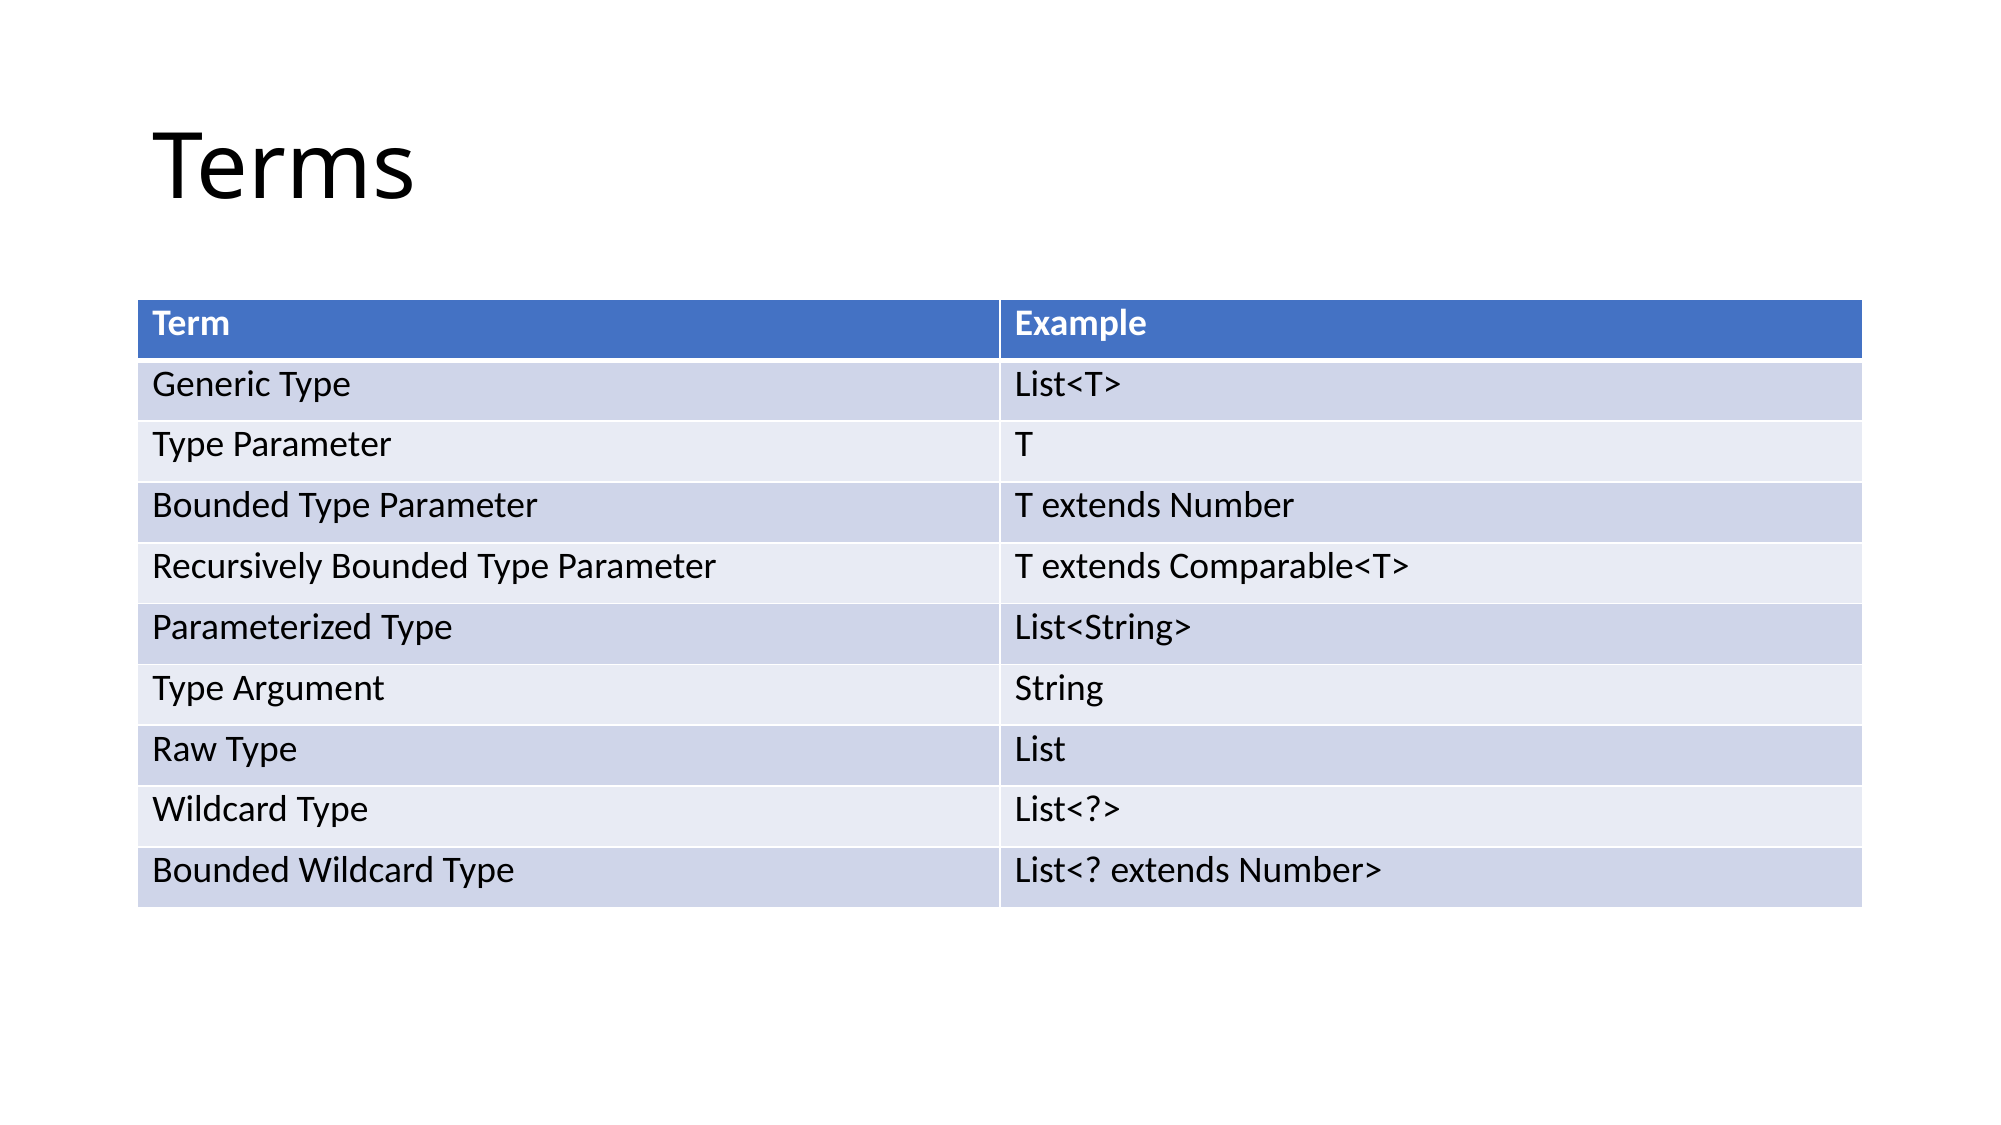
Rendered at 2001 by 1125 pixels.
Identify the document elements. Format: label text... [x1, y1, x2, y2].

table_cell T extends Number [1001, 483, 1862, 542]
table_cell String [1001, 665, 1862, 724]
table_cell Parameterized Type [138, 604, 999, 664]
table_header Example [1001, 300, 1862, 358]
table_cell Raw Type [138, 726, 999, 785]
table_cell Type Parameter [138, 422, 999, 481]
table_cell Recursively Bounded Type Parameter [138, 544, 999, 603]
table_cell T extends Comparable<T> [1001, 544, 1862, 603]
table_cell List<? extends Number> [1001, 848, 1862, 907]
table_cell List [1001, 726, 1862, 785]
table_header Term [138, 300, 999, 358]
title Terms [137, 59, 1863, 278]
table_cell List<T> [1001, 363, 1862, 420]
table_cell List<?> [1001, 787, 1862, 846]
table_cell List<String> [1001, 604, 1862, 664]
table_cell Bounded Wildcard Type [138, 848, 999, 907]
table_cell Generic Type [138, 363, 999, 420]
table_cell Type Argument [138, 665, 999, 724]
table_cell T [1001, 422, 1862, 481]
table_cell Bounded Type Parameter [138, 483, 999, 542]
table_cell Wildcard Type [138, 787, 999, 846]
